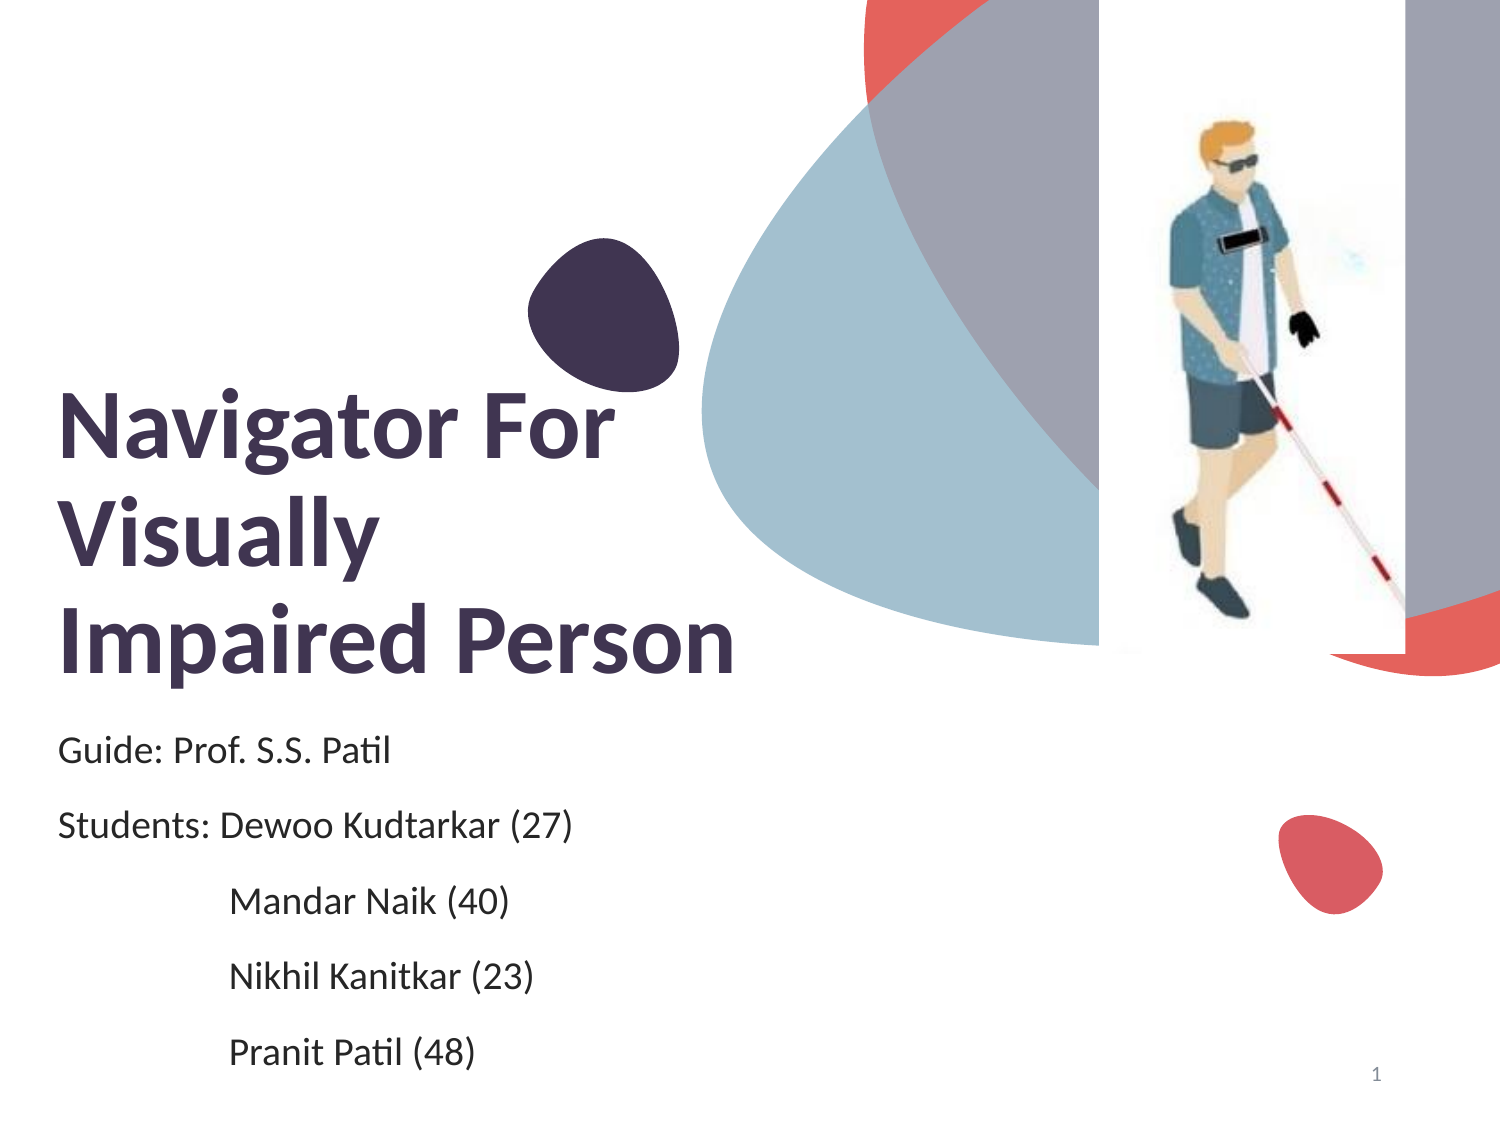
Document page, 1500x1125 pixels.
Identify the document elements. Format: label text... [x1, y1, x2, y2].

list Guide: Prof. S.S. Patil Students: Dewoo Kudtarkar (27) Mandar Naik (40) Nikhil Kanitkar (23) Pranit Patil (48) [42, 721, 1337, 1084]
title Navigator For Visually Impaired Person [42, 340, 1000, 704]
picture [1090, 0, 1406, 654]
slide_number ‹#› [1059, 1042, 1397, 1103]
